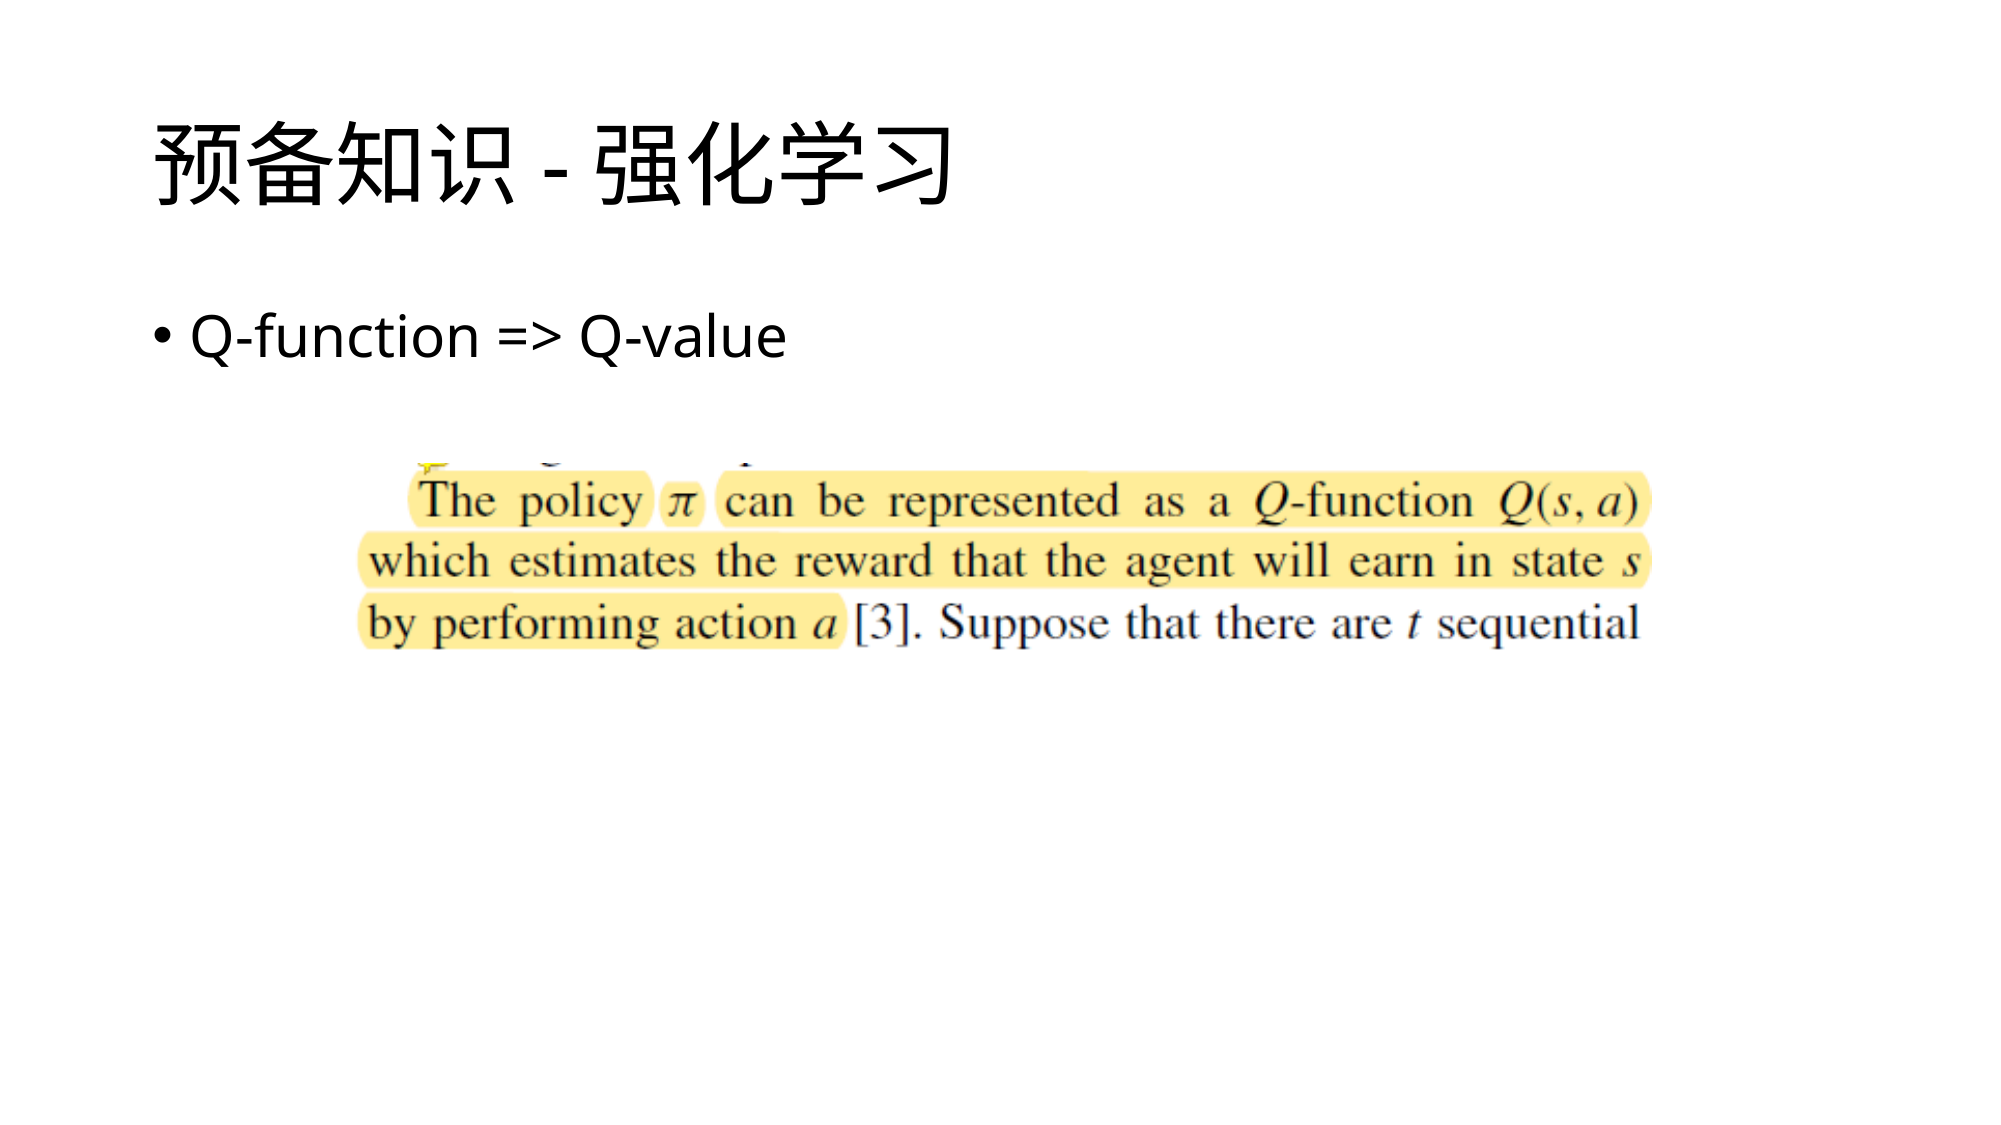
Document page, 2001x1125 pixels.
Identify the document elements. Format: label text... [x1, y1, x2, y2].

title 预备知识-强化学习 [137, 59, 1863, 278]
picture [348, 463, 1652, 662]
list Q-function => Q-value [137, 299, 1863, 1014]
